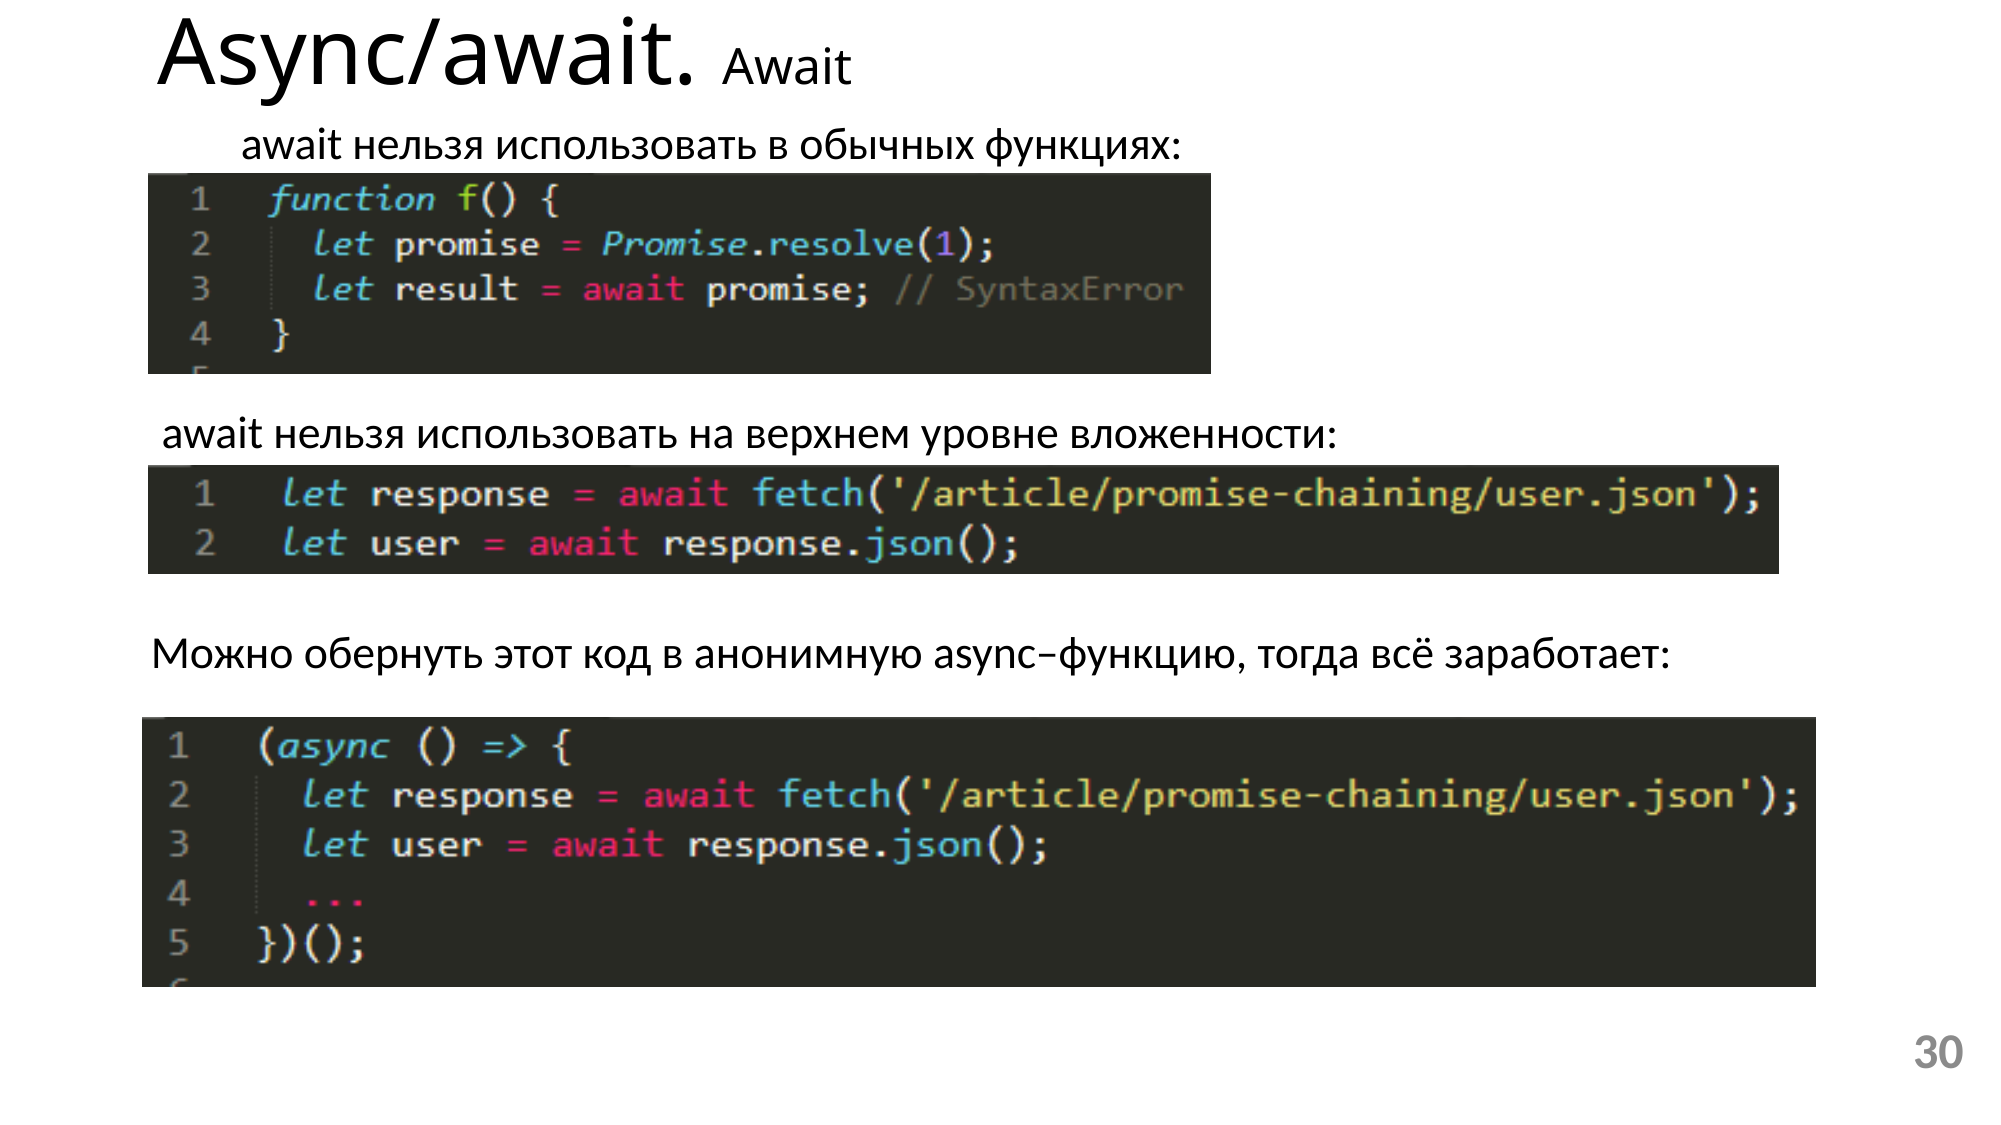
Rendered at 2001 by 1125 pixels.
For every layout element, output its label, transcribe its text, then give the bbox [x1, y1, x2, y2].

text_box await нельзя использовать в обычных функциях: [226, 106, 1199, 173]
text_box Можно обернуть этот код в анонимную async–функцию, тогда всё заработает: [136, 614, 2000, 685]
picture [148, 465, 1779, 574]
picture [148, 173, 1211, 374]
picture [142, 717, 1816, 987]
slide_number 30 [1850, 1018, 1979, 1079]
title Async/await. Await [142, 2, 2000, 107]
text_box await нельзя использовать на верхнем уровне вложенности: [146, 395, 1812, 466]
